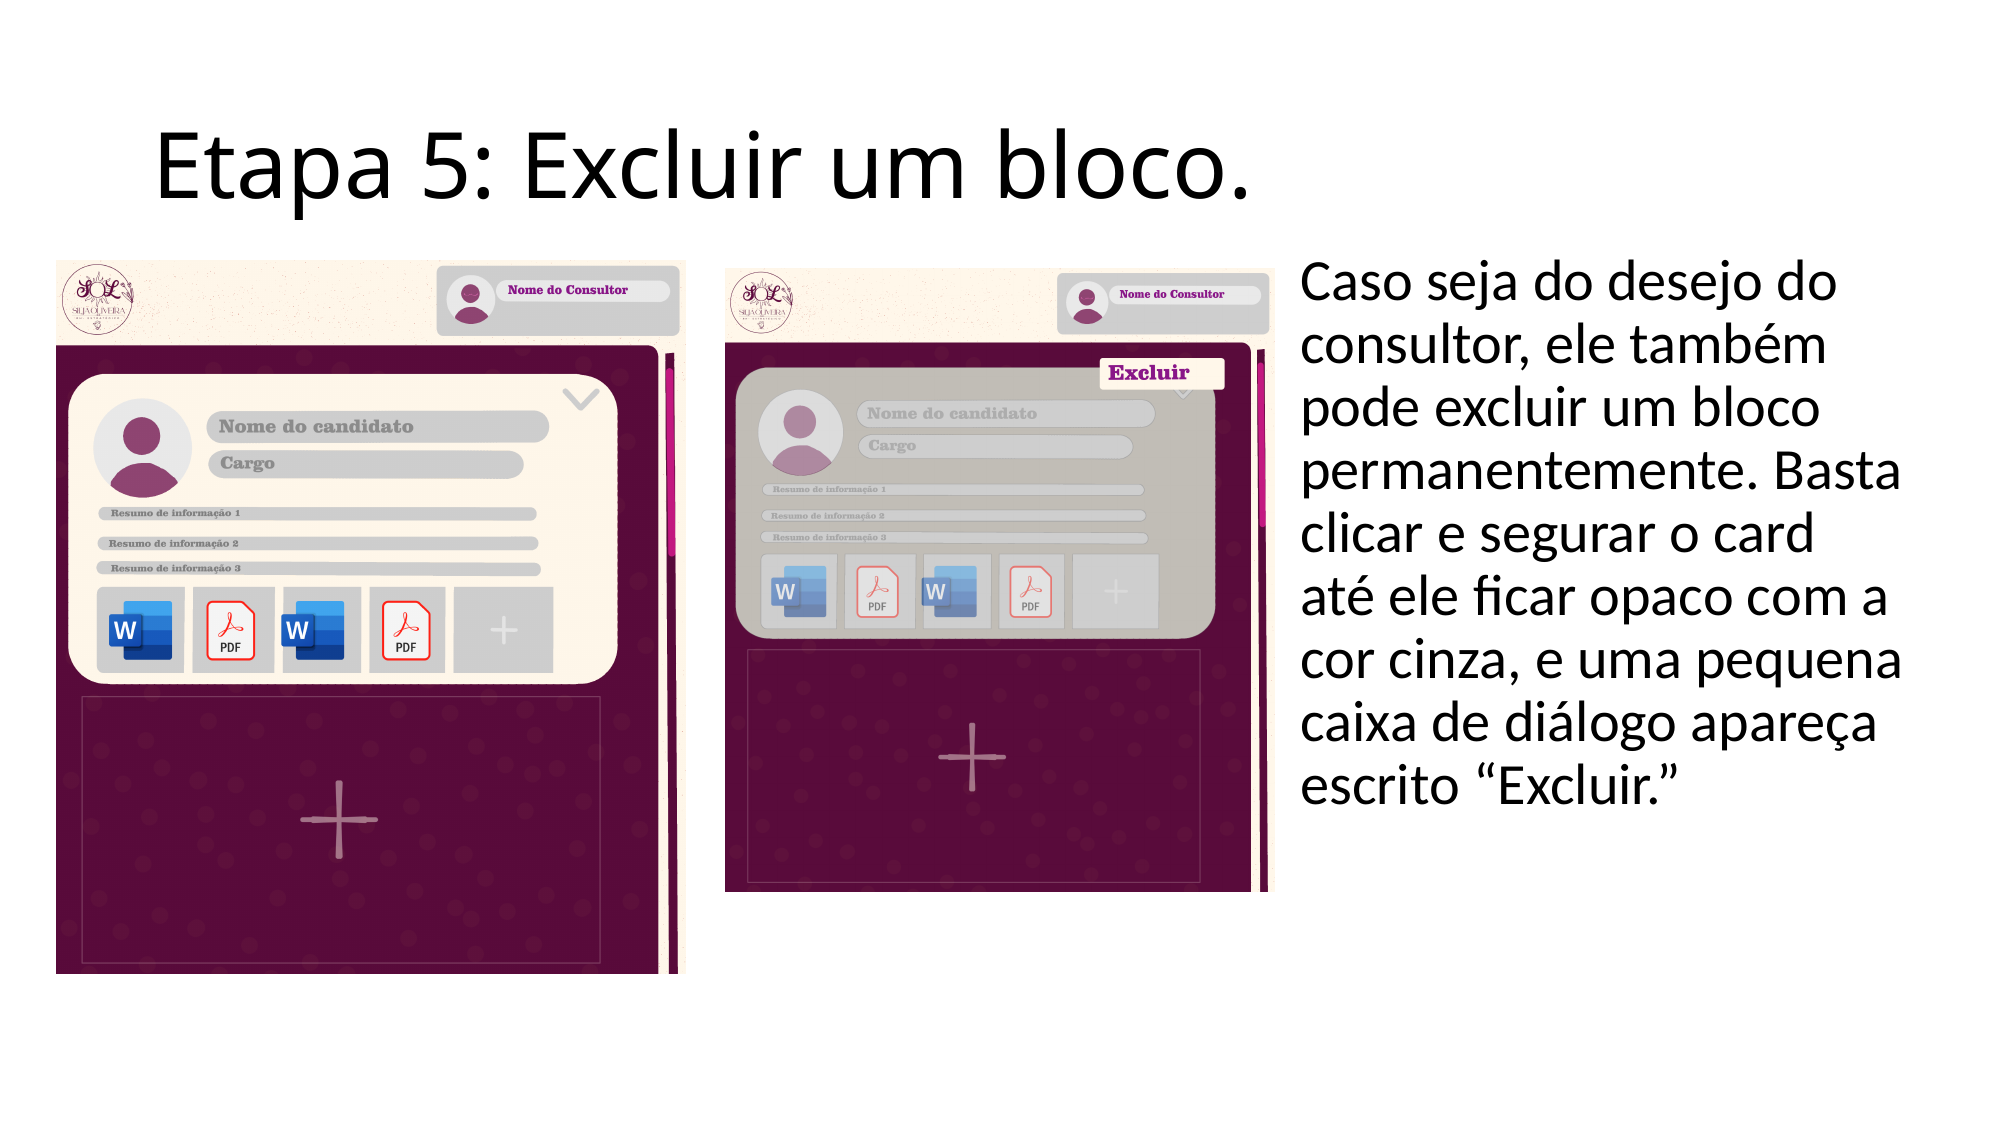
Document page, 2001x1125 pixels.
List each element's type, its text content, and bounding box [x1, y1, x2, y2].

picture [56, 260, 686, 974]
picture [725, 268, 1275, 892]
title Etapa 5: Excluir um bloco. [137, 59, 1863, 278]
list Caso seja do desejo do consultor, ele também pode excluir um bloco permanentemente. Basta clicar e segurar o card até ele ficar opaco com a cor cinza, e uma pequena caixa de diálogo apareça escrito “Excluir.” [1285, 243, 1919, 957]
